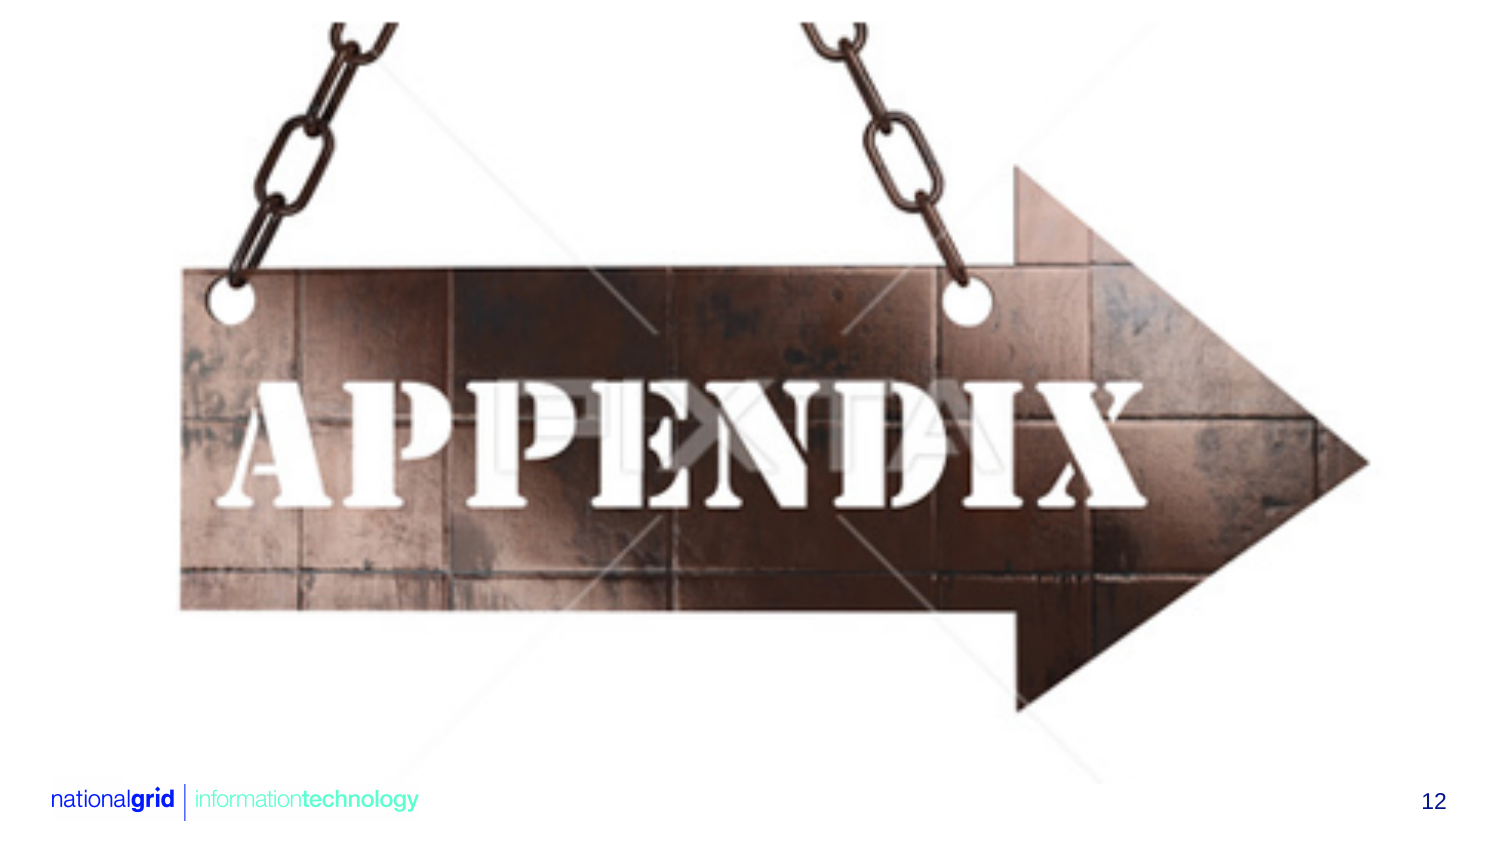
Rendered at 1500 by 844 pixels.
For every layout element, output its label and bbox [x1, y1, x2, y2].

picture [52, 0, 1415, 821]
